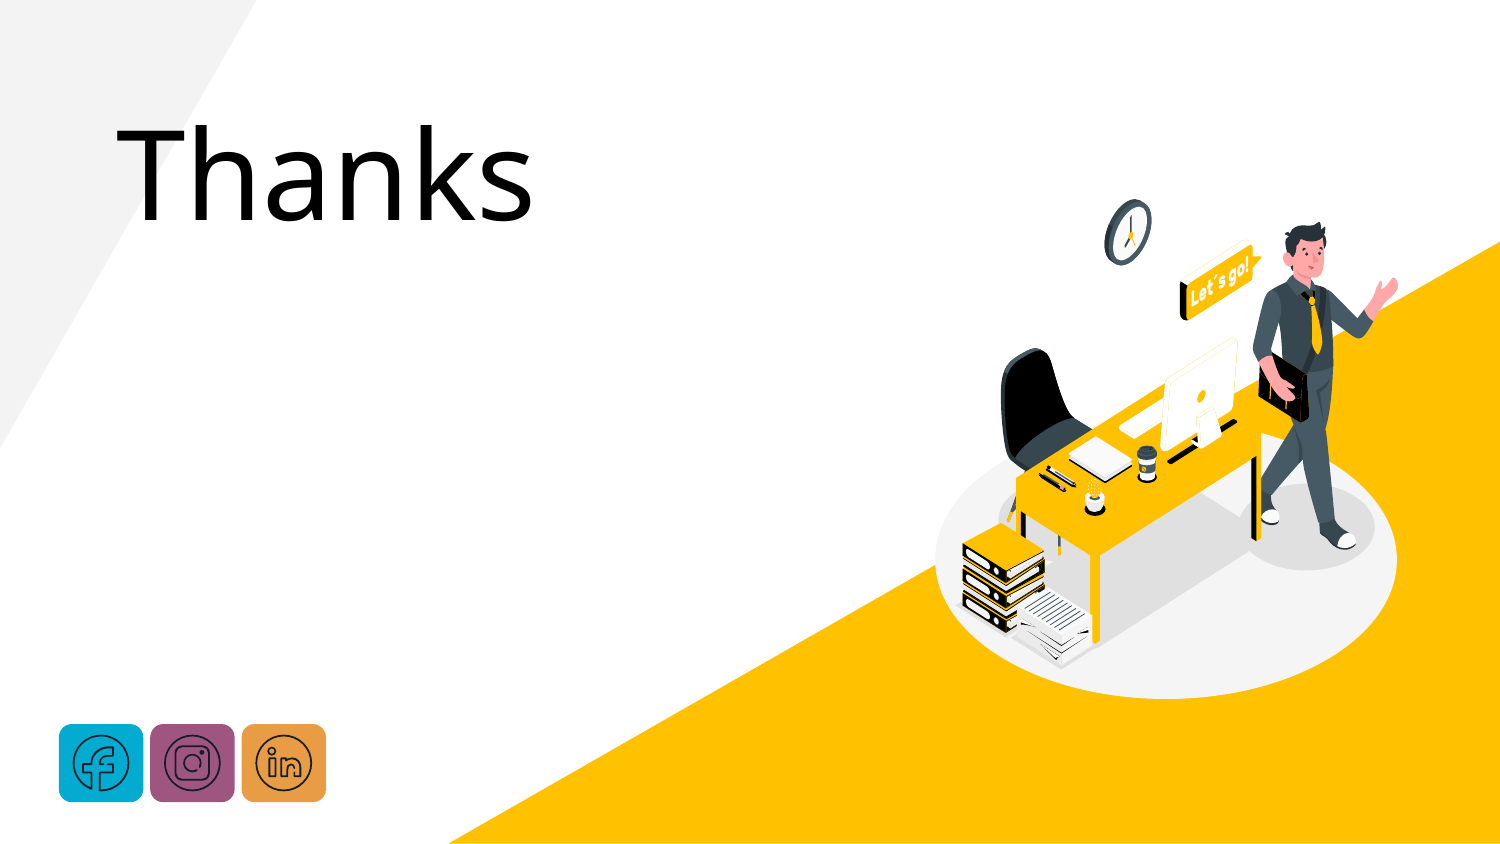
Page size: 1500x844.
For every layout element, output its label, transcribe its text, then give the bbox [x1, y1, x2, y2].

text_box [58, 723, 144, 803]
title Thanks [101, 80, 763, 237]
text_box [934, 198, 1399, 700]
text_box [241, 723, 327, 803]
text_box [149, 723, 235, 803]
